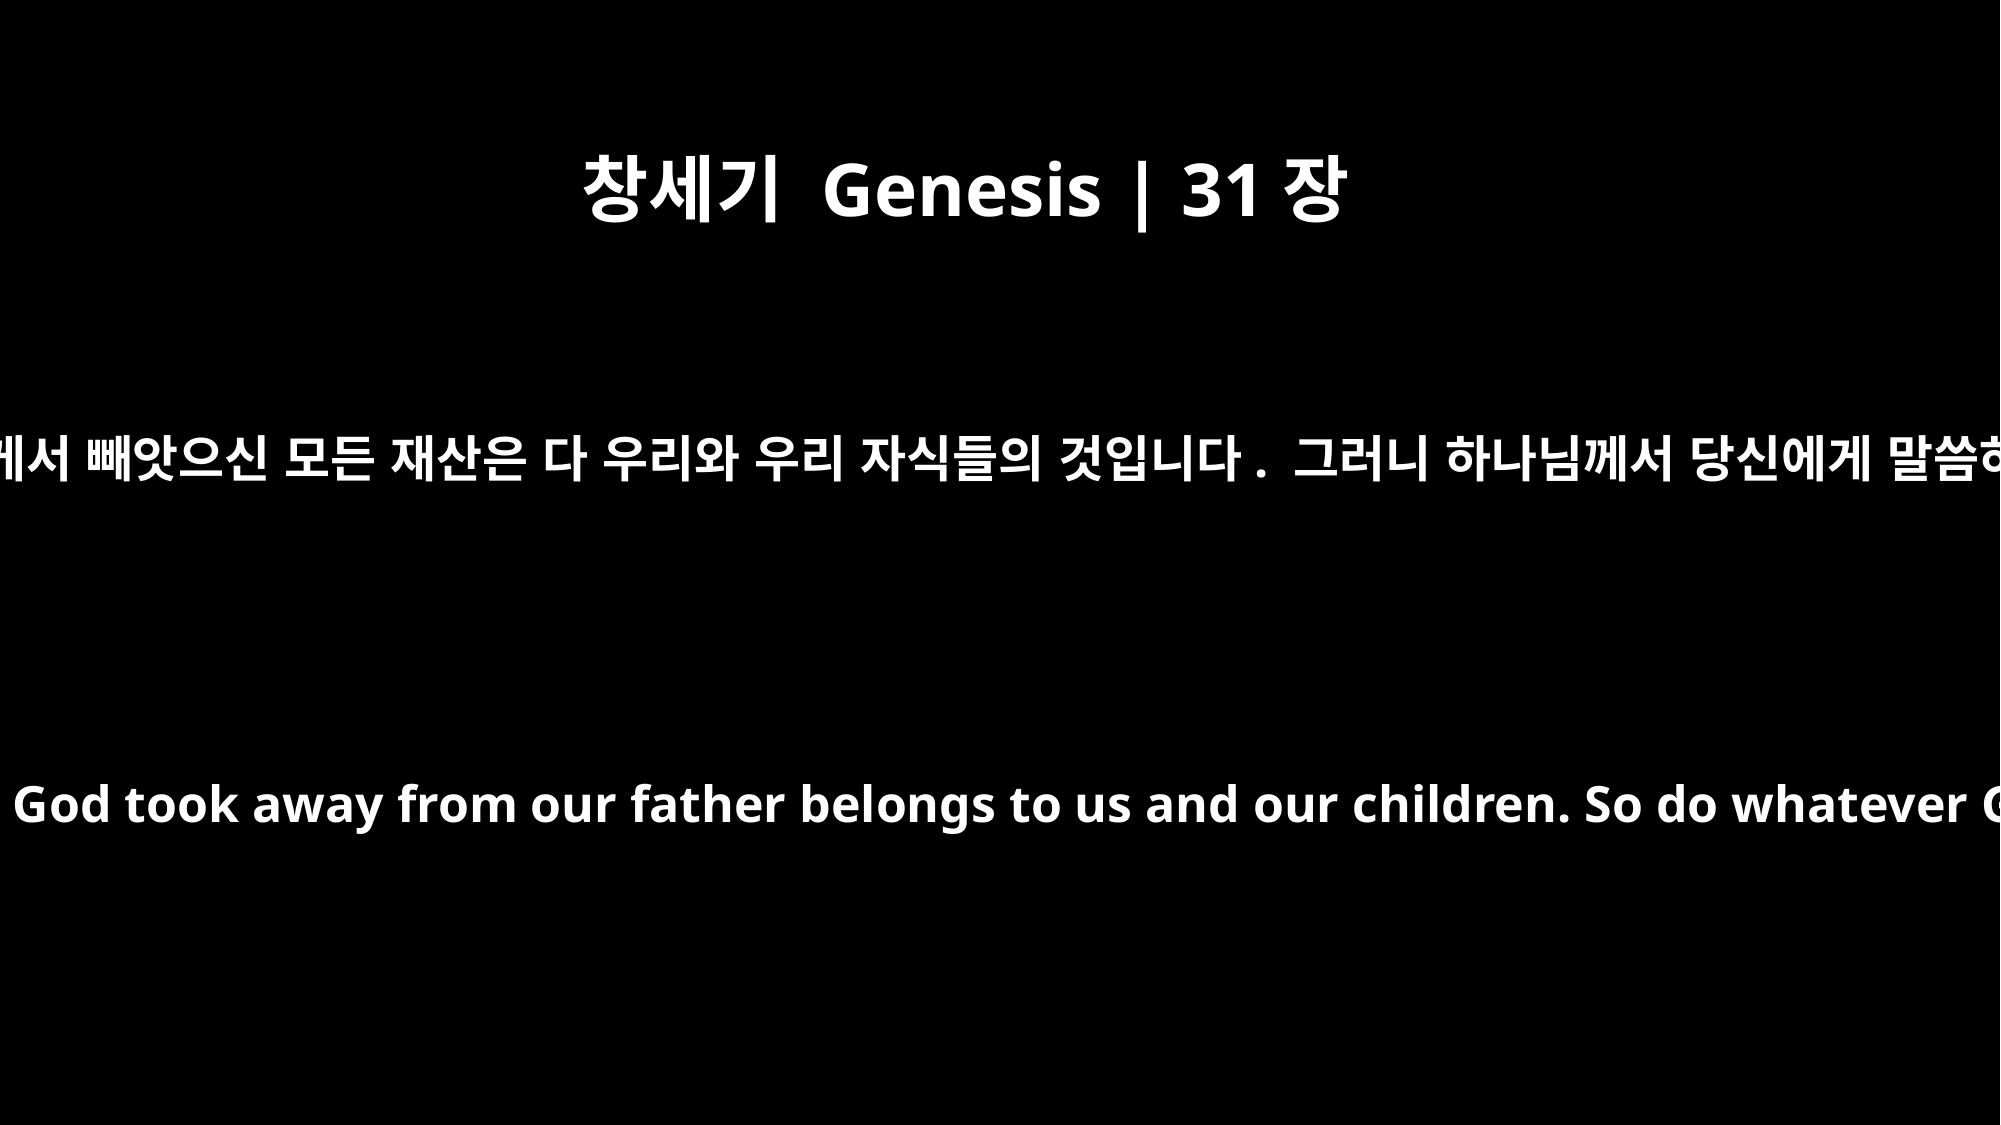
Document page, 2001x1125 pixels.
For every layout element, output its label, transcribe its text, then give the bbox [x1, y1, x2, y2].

text_box 16 하나님께서 우리 아버지에게서 빼앗으신 모든 재산은 다 우리와 우리 자식들의 것입니다. 그러니 하나님께서 당신에게 말씀하신 그대로 하십시오.” [0, 359, 2000, 495]
text_box Surely all the wealth that God took away from our father belongs to us and our children. So do whatever God has told you." [0, 764, 2000, 840]
text_box 창세기 Genesis | 31장 [566, 136, 1365, 239]
